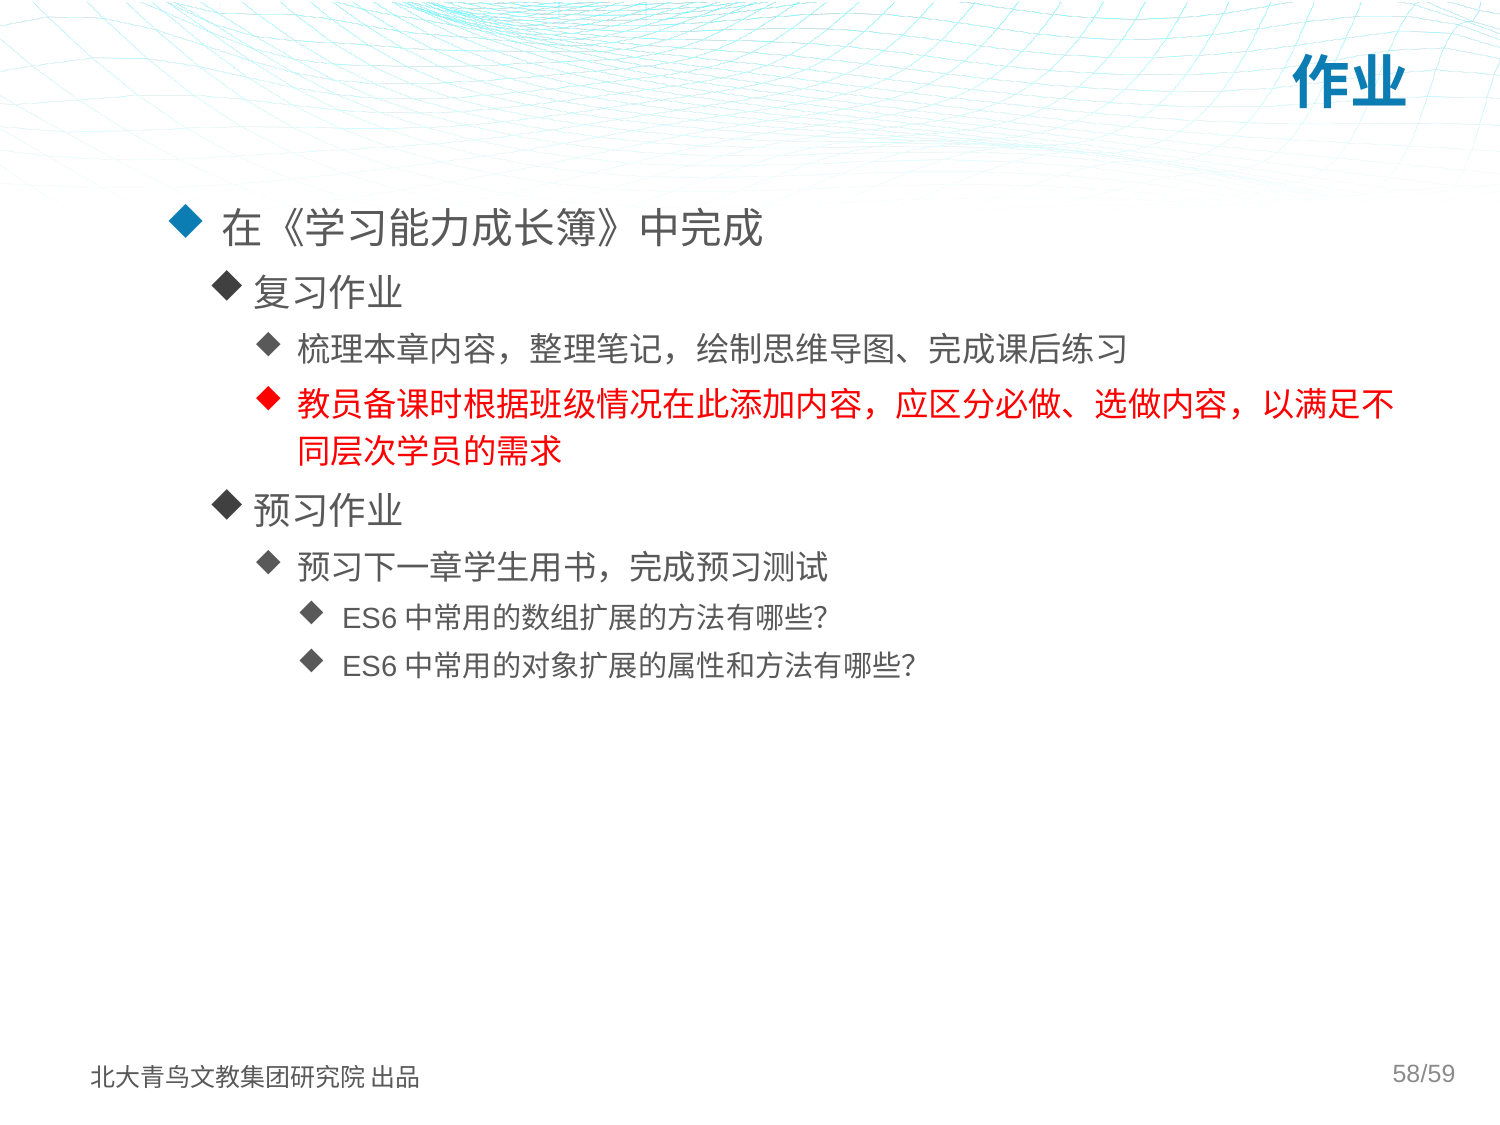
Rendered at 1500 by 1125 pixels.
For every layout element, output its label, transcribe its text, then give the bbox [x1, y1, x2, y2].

list 在《学习能力成长簿》中完成 复习作业 梳理本章内容，整理笔记，绘制思维导图、完成课后练习 教员备课时根据班级情况在此添加内容，应区分必做、选做内容，以满足不同层次学员的需求 预习作业 预习下一章学生用书，完成预习测试 ES6中常用的数组扩展的方法有哪些？ ES6中常用的对象扩展的属性和方法有哪些？ [150, 184, 1424, 894]
title 作业 [150, 45, 1424, 114]
slide_number 58/59 [1120, 1042, 1471, 1103]
picture [0, 2, 1500, 215]
